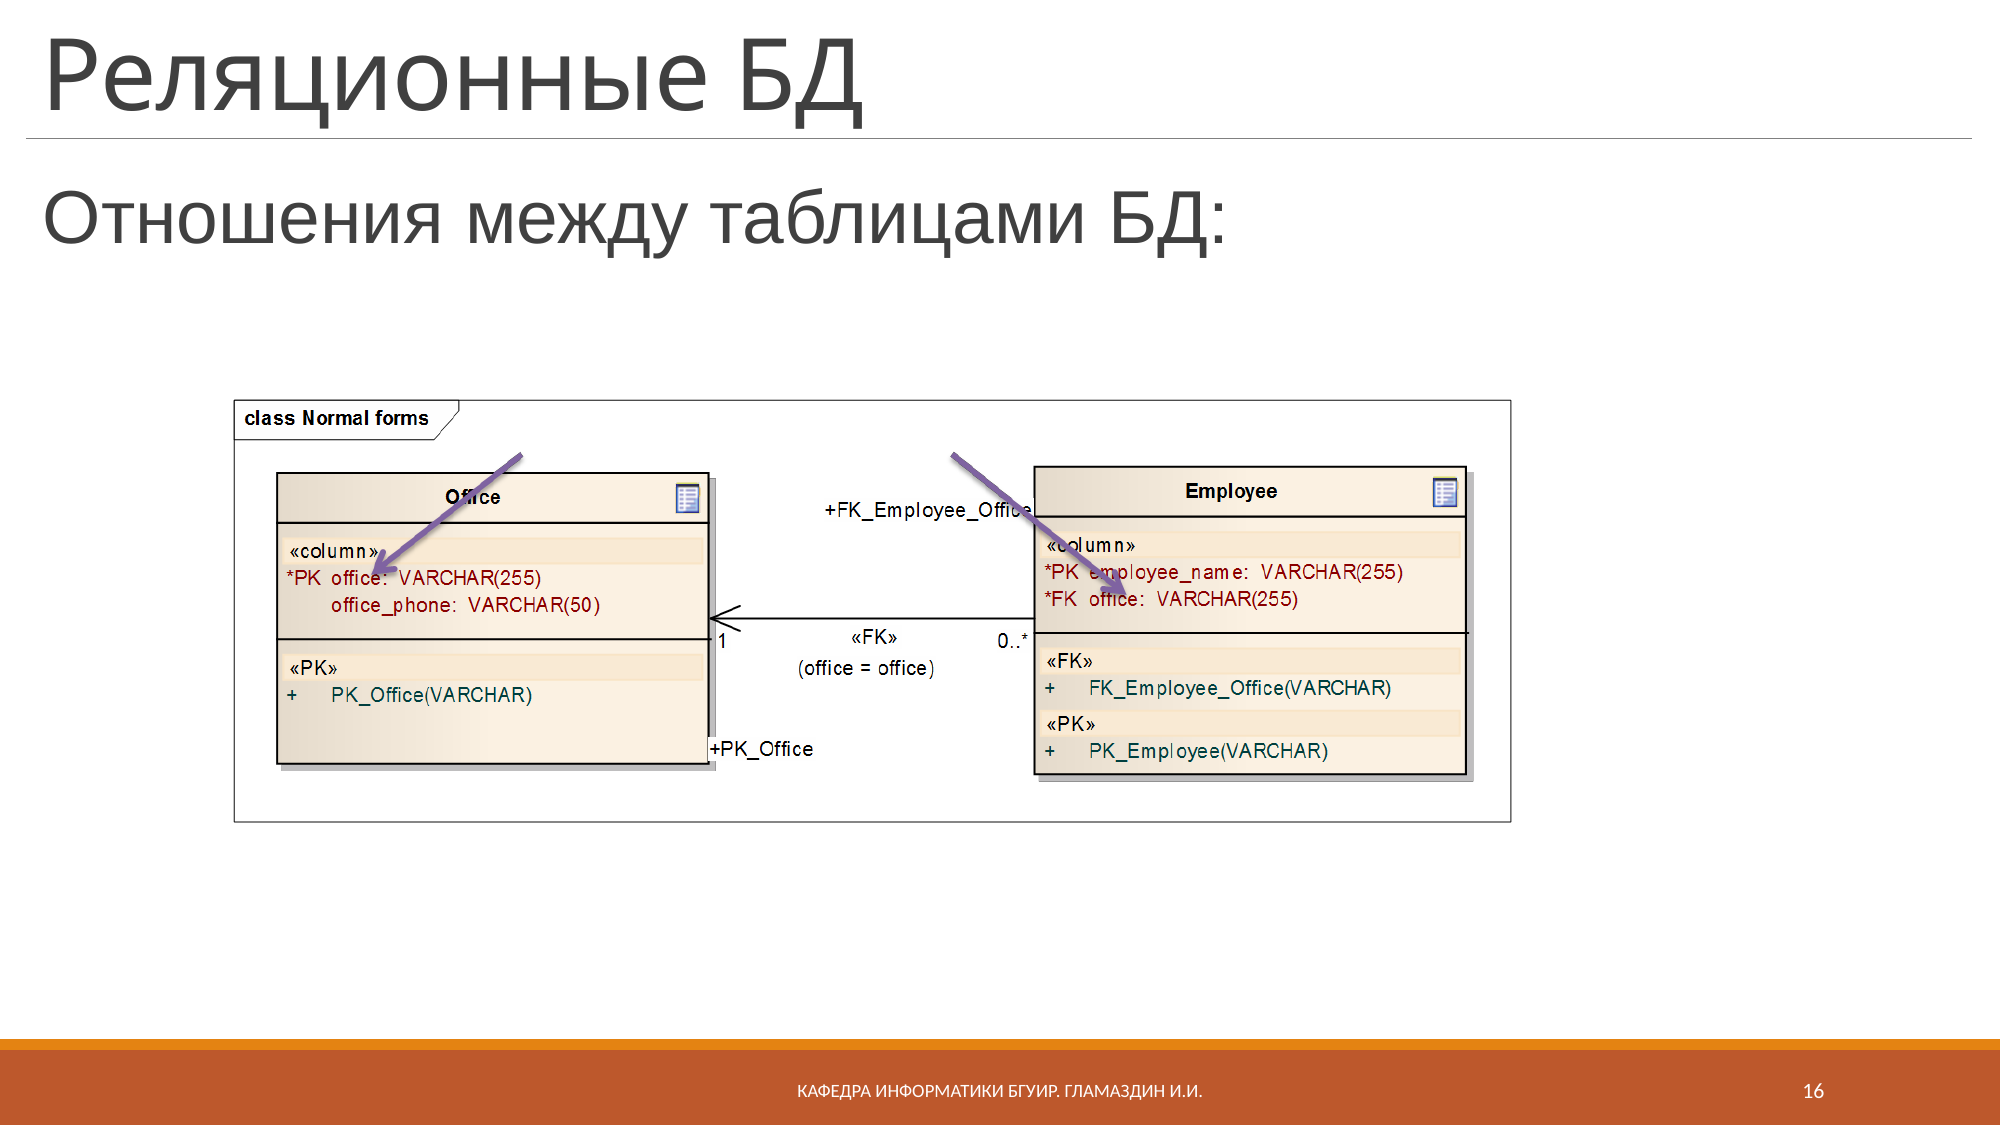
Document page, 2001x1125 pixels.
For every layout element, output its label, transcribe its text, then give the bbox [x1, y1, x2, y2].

list Отношения между таблицами БД: [25, 171, 1972, 1034]
title Реляционные БД [25, 14, 1972, 139]
picture [228, 394, 1517, 830]
slide_number 16 [1624, 1059, 1840, 1120]
footer Кафедра информатики бгуир. Гламаздин И.и. [604, 1059, 1396, 1120]
